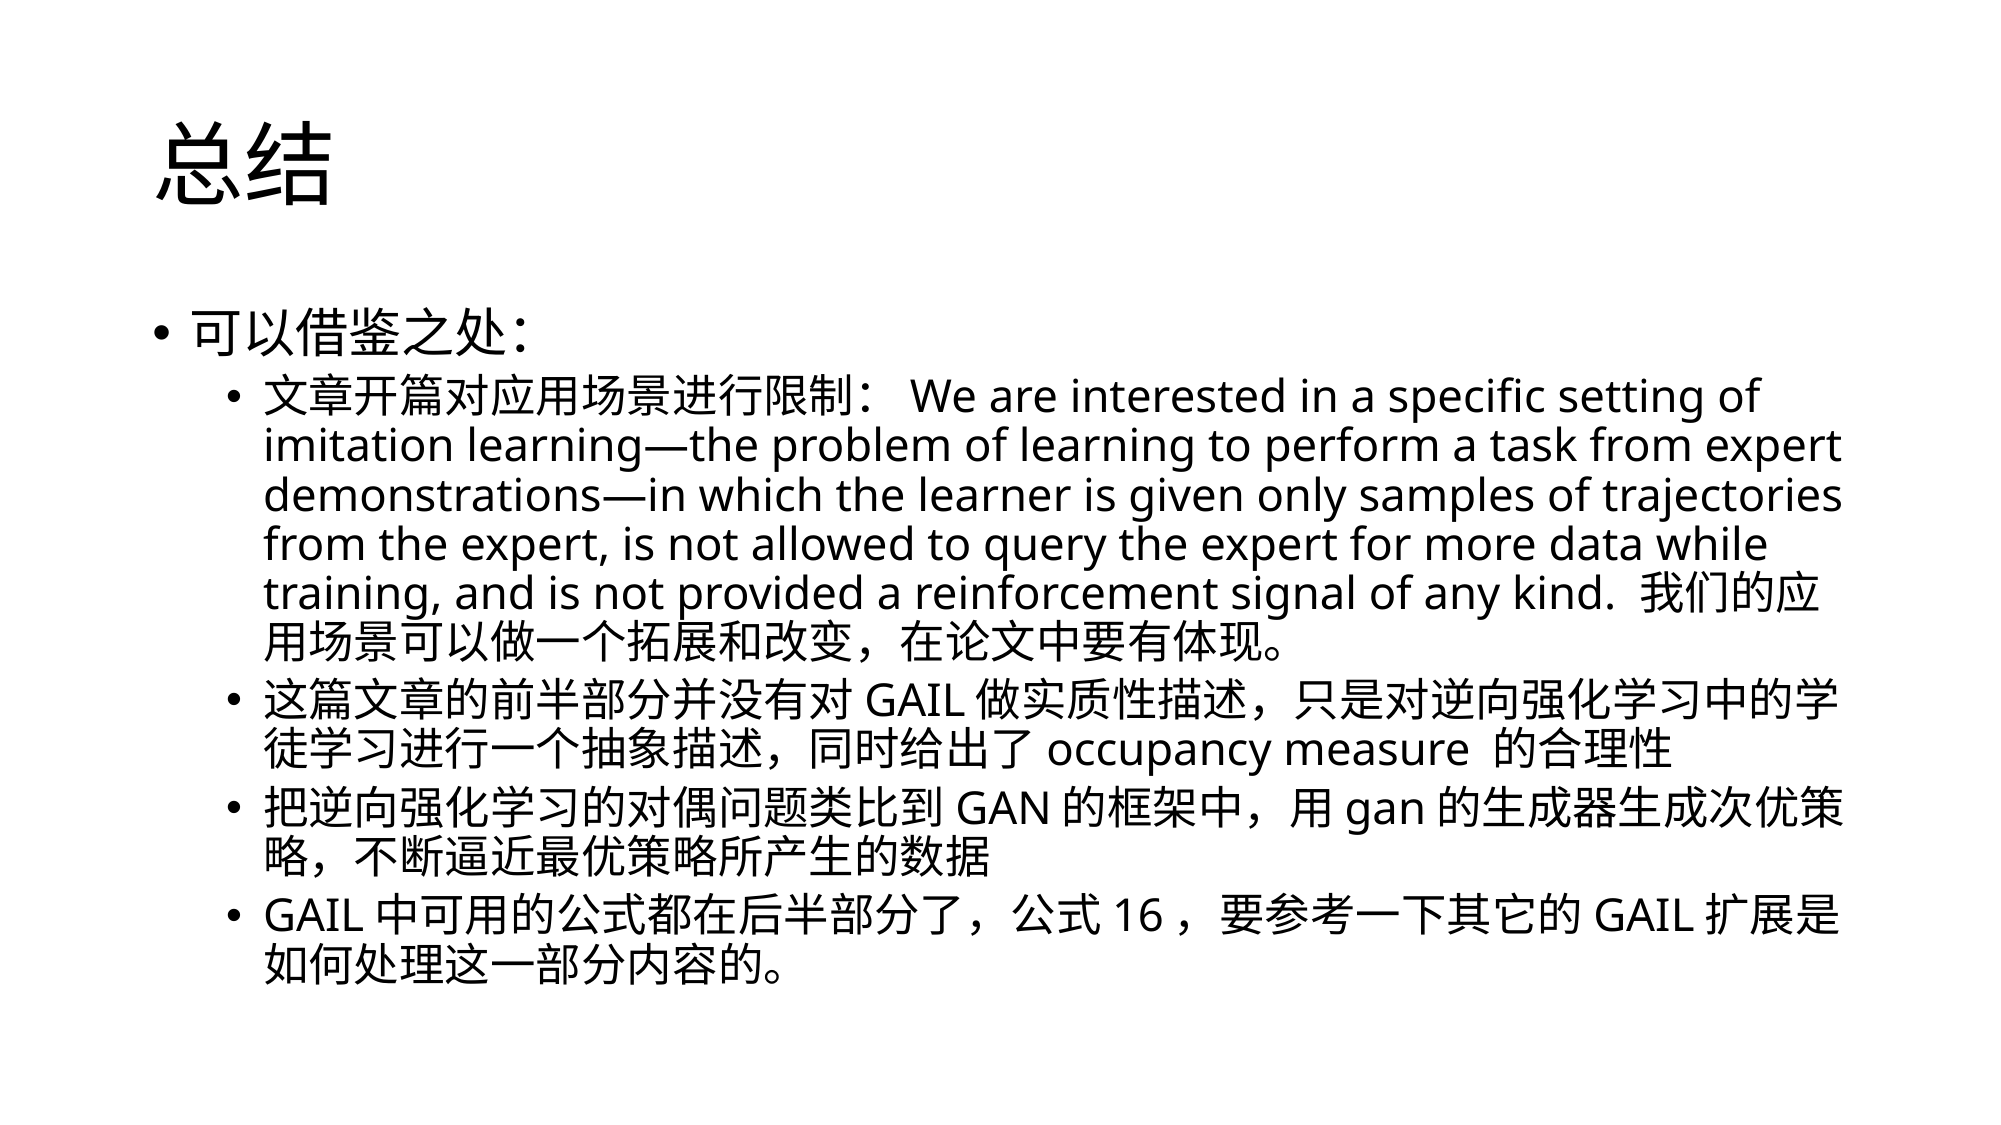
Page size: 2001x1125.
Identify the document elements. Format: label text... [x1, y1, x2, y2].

list 可以借鉴之处： 文章开篇对应用场景进行限制：We are interested in a specific setting of imitation learning—the problem of learning to perform a task from expert demonstrations—in which the learner is given only samples of trajectories from the expert, is not allowed to query the expert for more data while training, and is not provided a reinforcement signal of any kind. 我们的应用场景可以做一个拓展和改变，在论文中要有体现。 这篇文章的前半部分并没有对GAIL做实质性描述，只是对逆向强化学习中的学徒学习进行一个抽象描述，同时给出了occupancy measure 的合理性 把逆向强化学习的对偶问题类比到GAN的框架中，用gan的生成器生成次优策略，不断逼近最优策略所产生的数据 GAIL中可用的公式都在后半部分了，公式16，要参考一下其它的GAIL扩展是如何处理这一部分内容的。 [137, 299, 1863, 1014]
title 总结 [137, 59, 1863, 278]
